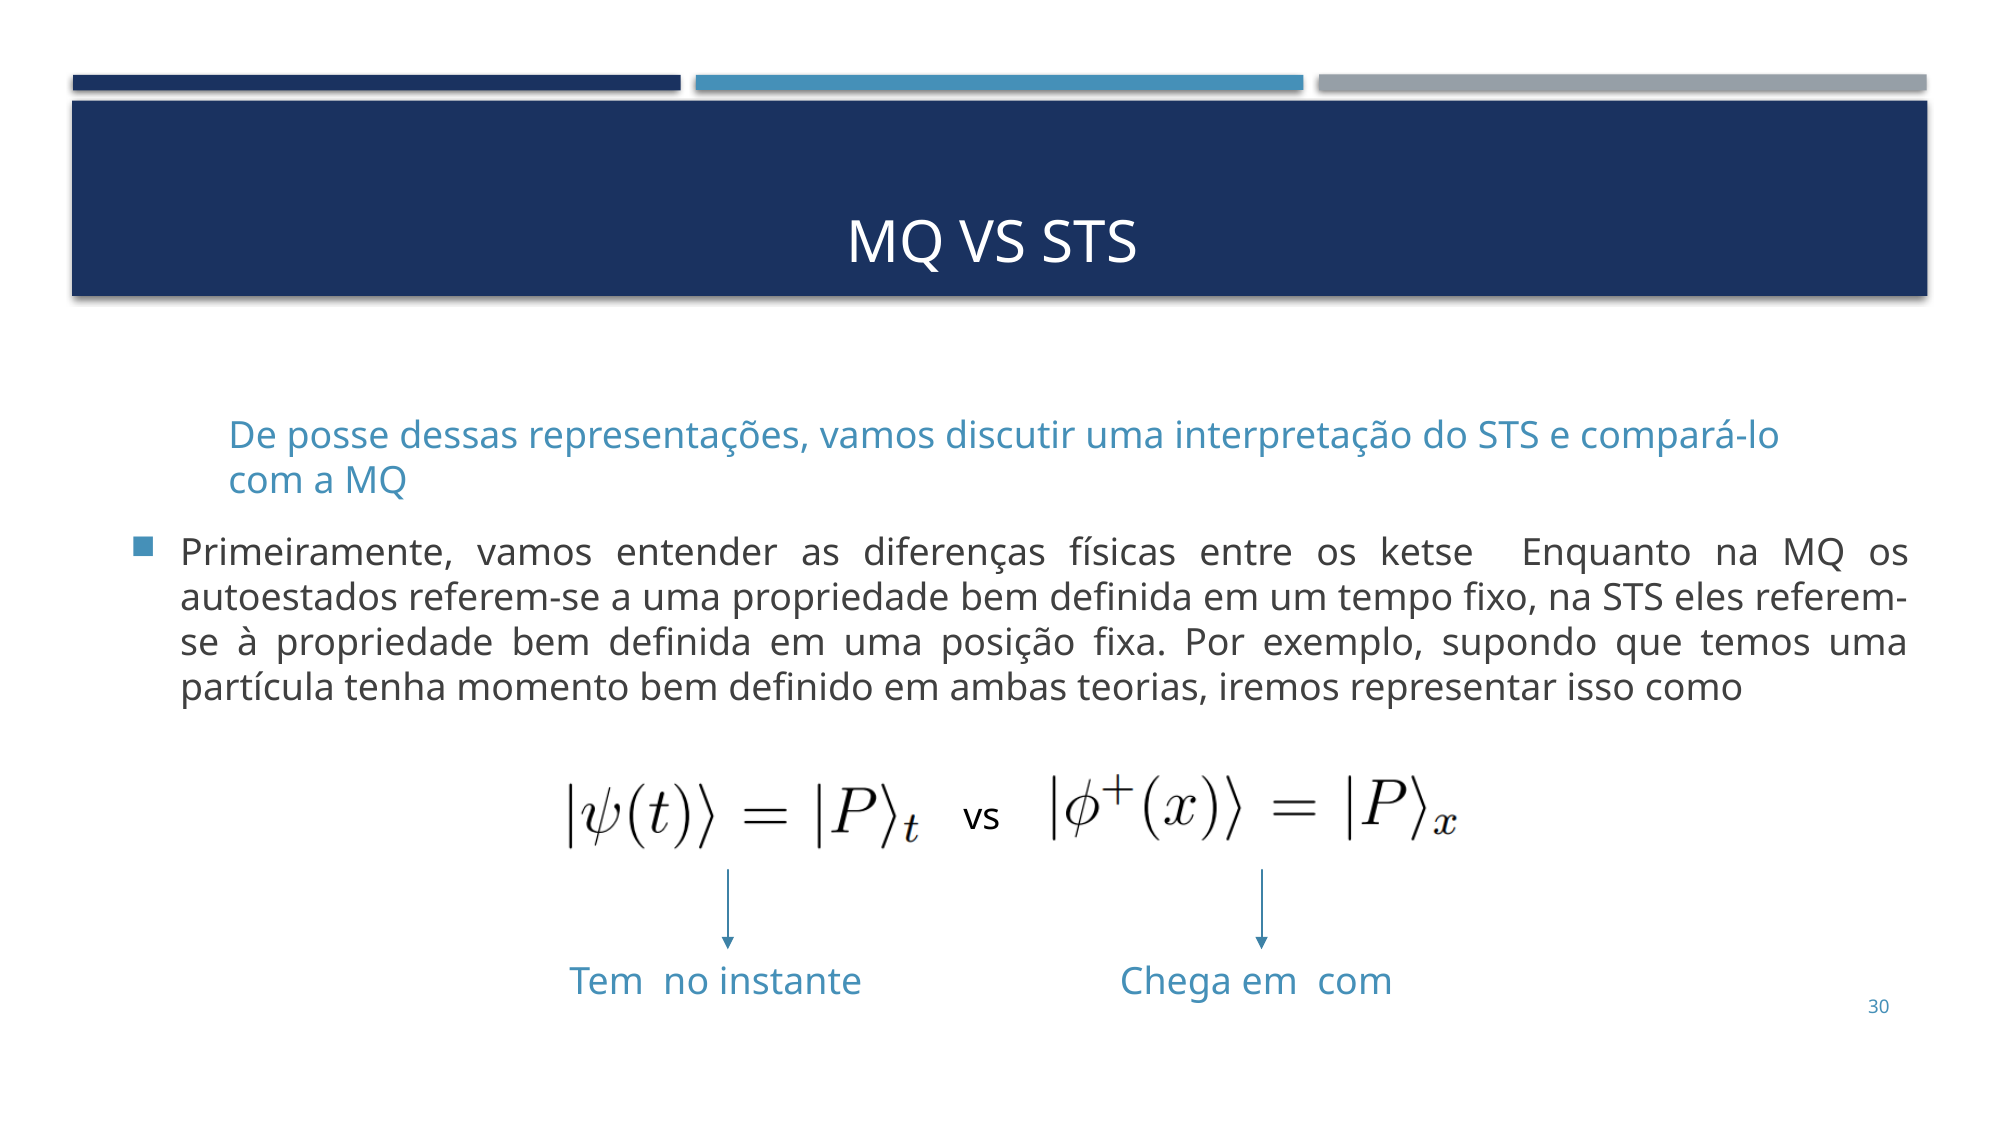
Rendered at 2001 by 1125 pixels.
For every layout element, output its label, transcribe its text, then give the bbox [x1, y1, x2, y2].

slide_number 30 [1732, 977, 1905, 1037]
text_box vs [948, 784, 1016, 845]
text_box De posse dessas representações, vamos discutir uma interpretação do STS e compará-lo com a MQ [213, 403, 1859, 509]
picture [545, 758, 929, 871]
picture [1035, 758, 1466, 860]
title MQ vs STS [95, 115, 1905, 282]
